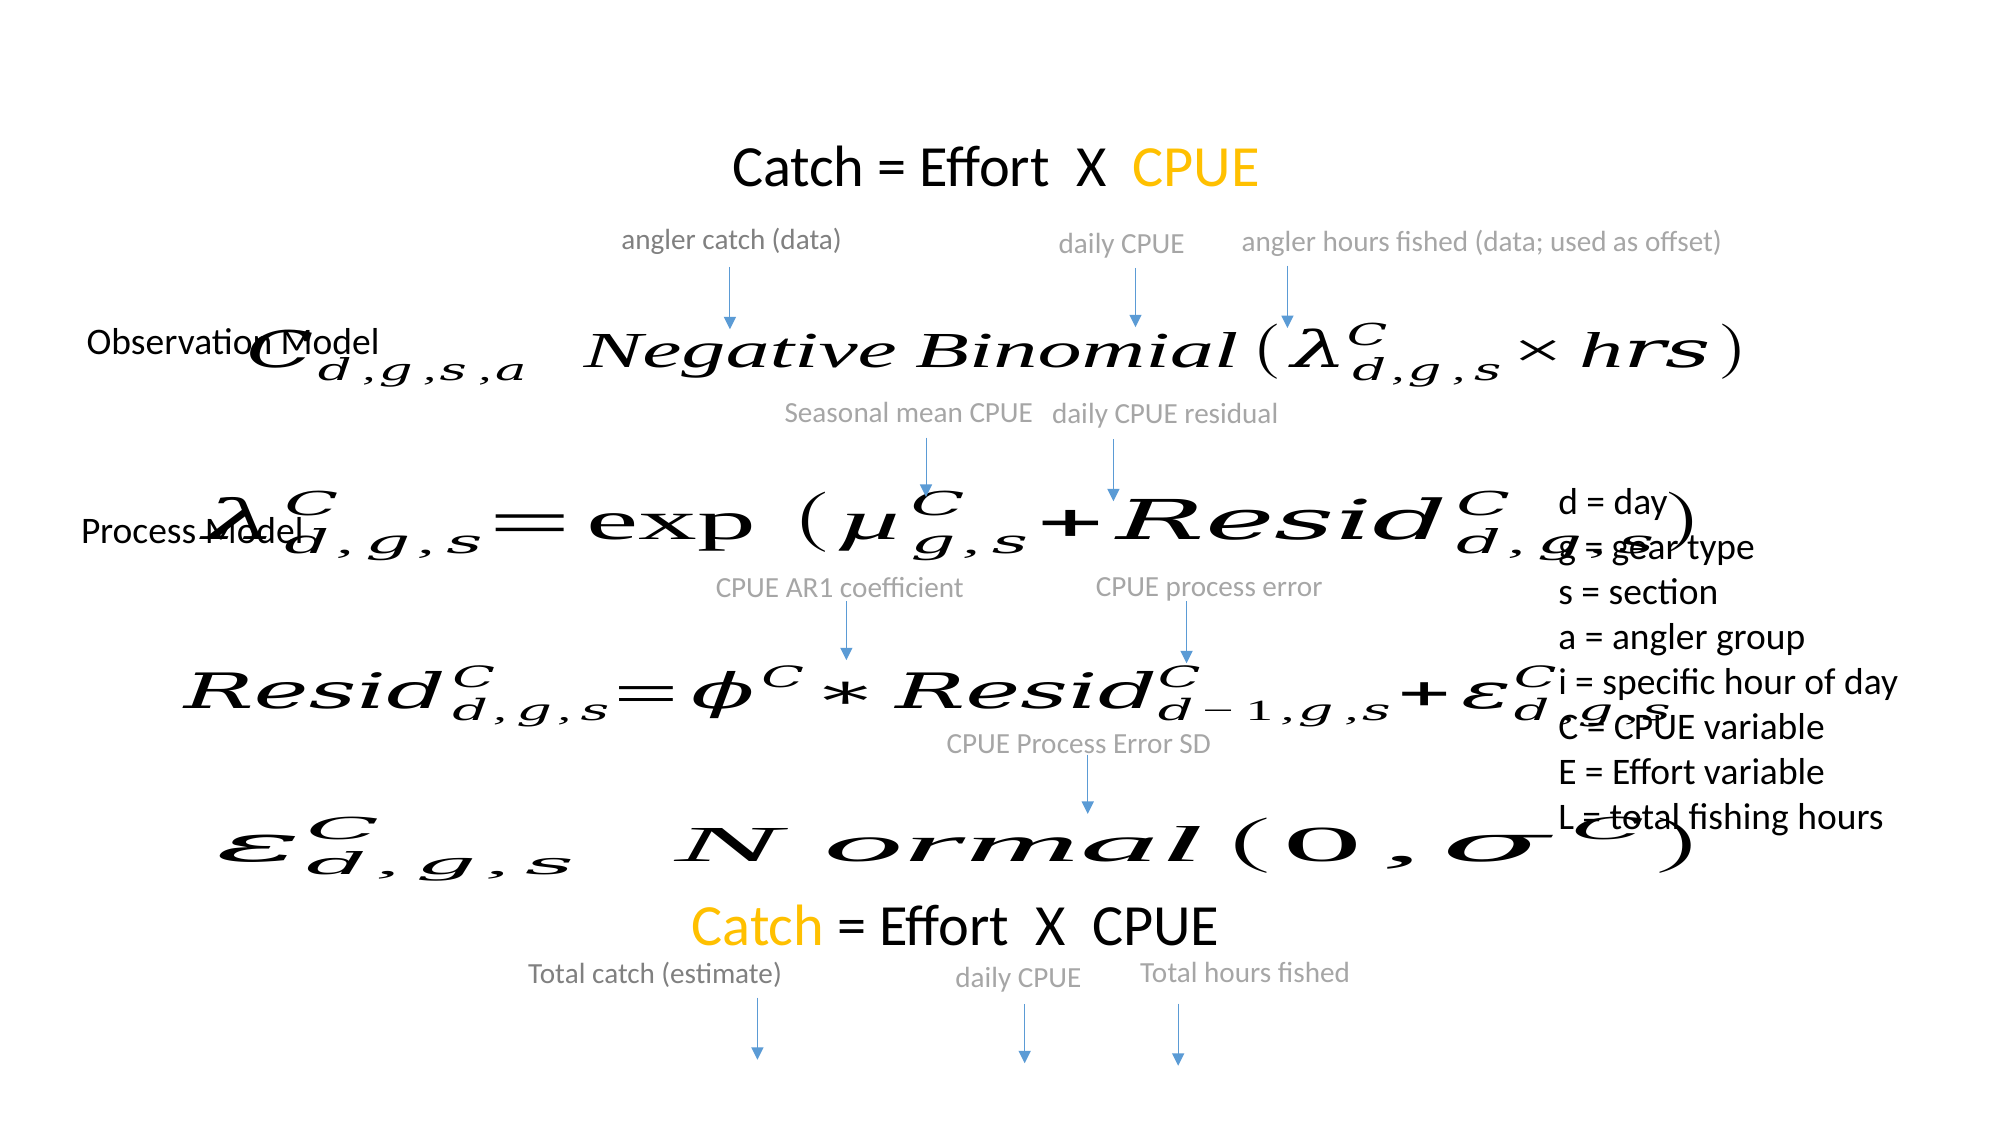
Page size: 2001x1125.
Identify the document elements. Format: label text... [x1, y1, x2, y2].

text_box Total hours fished [1118, 945, 1643, 996]
text_box Seasonal mean CPUE [738, 386, 1030, 437]
text_box daily CPUE residual [1030, 386, 1315, 437]
text_box Process Model [66, 499, 595, 559]
text_box angler hours fished (data; used as offset) [1220, 215, 1745, 265]
text_box angler catch (data) [606, 213, 948, 264]
text_box Catch = Effort X CPUE [676, 879, 1235, 964]
text_box CPUE process error [1081, 559, 1365, 610]
text_box Observation Model [71, 309, 395, 370]
text_box d = day g = gear type s = section a = angler group i = specific hour of day C = CPUE variable E = Effort variable L = total fishing hours [1543, 469, 2000, 845]
text_box CPUE AR1 coefficient [669, 560, 1010, 611]
text_box Total catch (estimate) [513, 947, 848, 998]
text_box CPUE Process Error SD [908, 716, 1249, 767]
text_box Catch = Effort X CPUE [245, 121, 1746, 206]
text_box daily CPUE [951, 216, 1287, 267]
text_box daily CPUE [848, 964, 1189, 1001]
